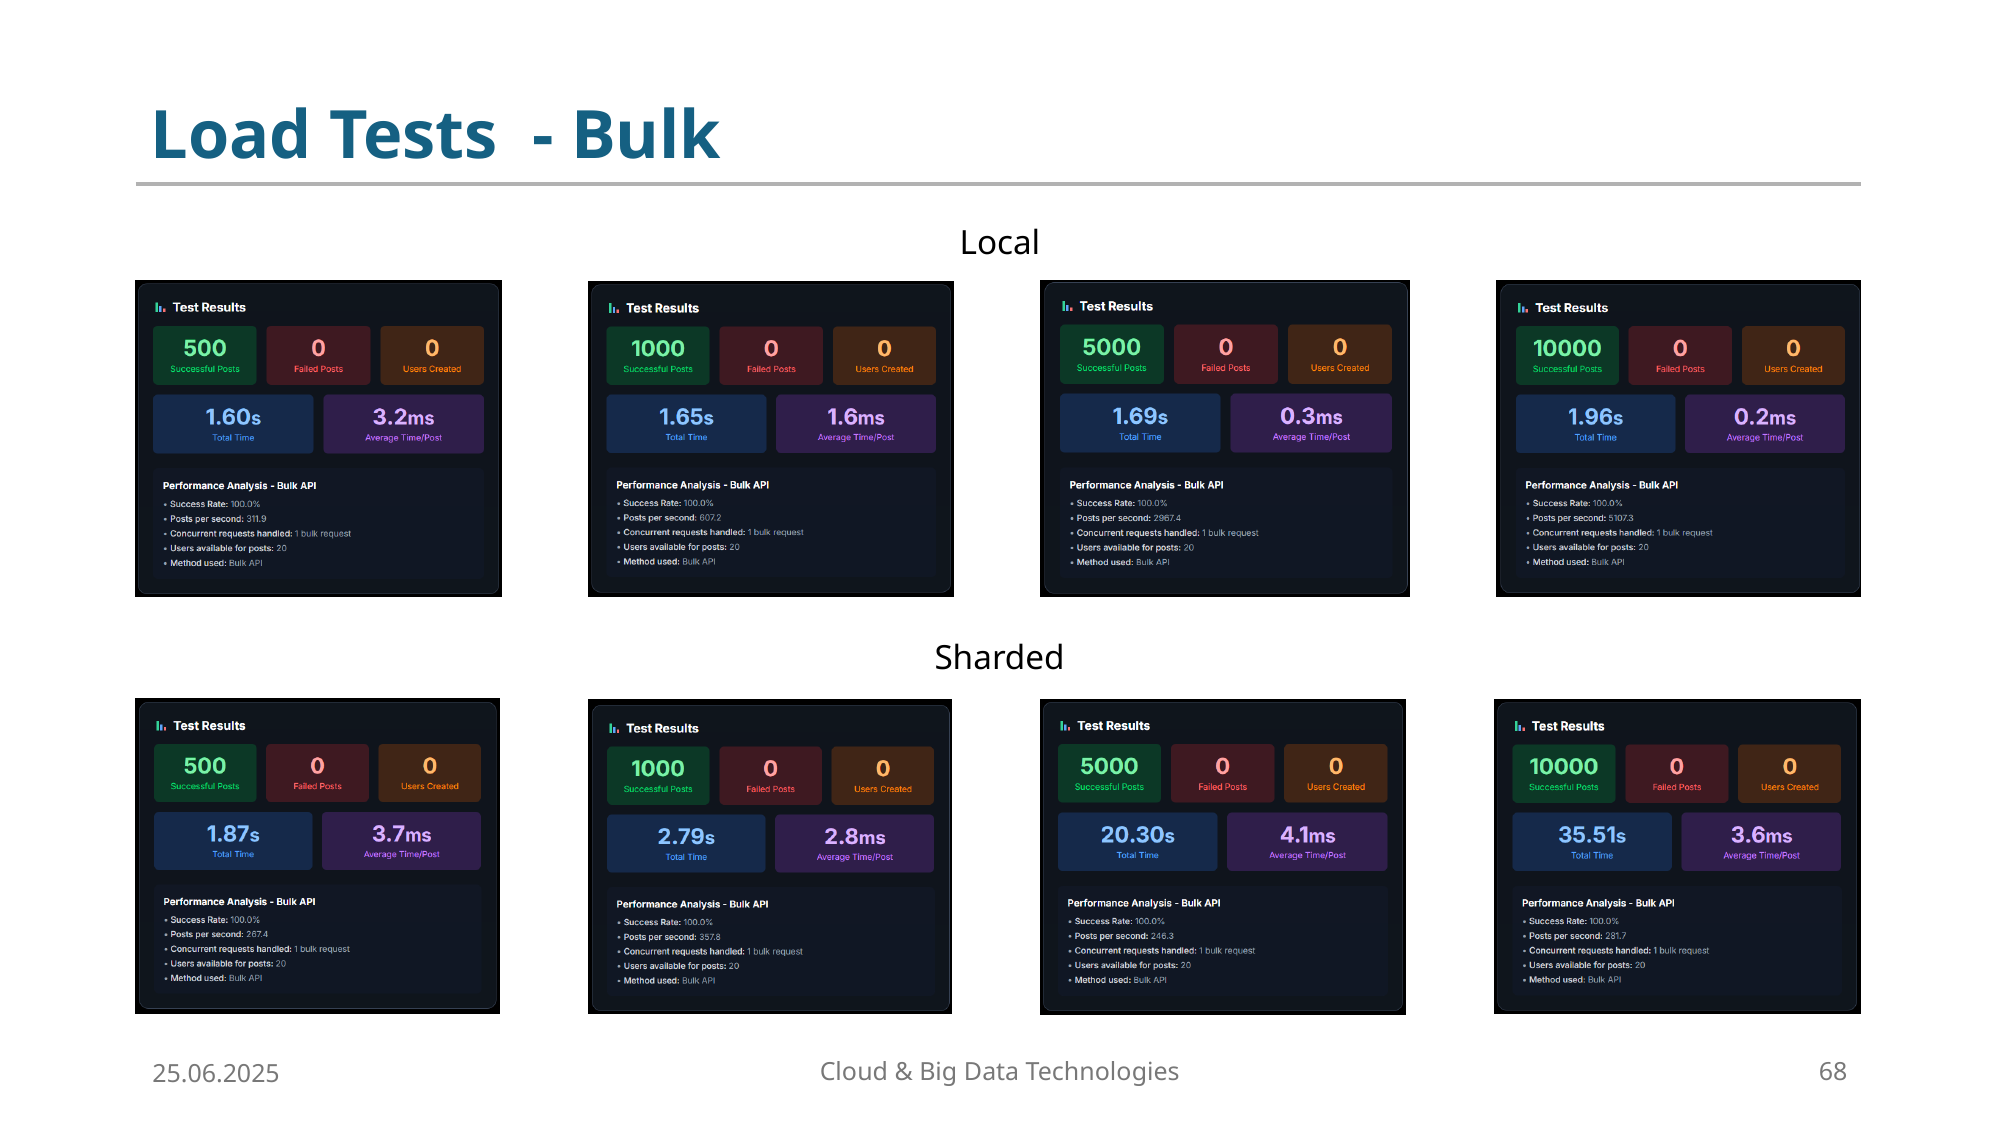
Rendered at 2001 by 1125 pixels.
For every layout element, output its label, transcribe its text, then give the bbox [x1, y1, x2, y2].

picture [1493, 698, 1862, 1015]
text_box Local [944, 213, 1056, 269]
picture [1040, 280, 1410, 597]
title Load Tests - Bulk [135, 18, 1861, 181]
picture [588, 280, 955, 598]
picture [1495, 280, 1862, 597]
picture [134, 280, 503, 597]
picture [588, 698, 952, 1015]
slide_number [137, 1042, 588, 1103]
picture [135, 697, 501, 1015]
slide_number 68 [1412, 1042, 1863, 1103]
footer Cloud & Big Data Technologies [662, 1042, 1338, 1103]
picture [1039, 698, 1407, 1016]
text_box Sharded [919, 629, 1080, 684]
